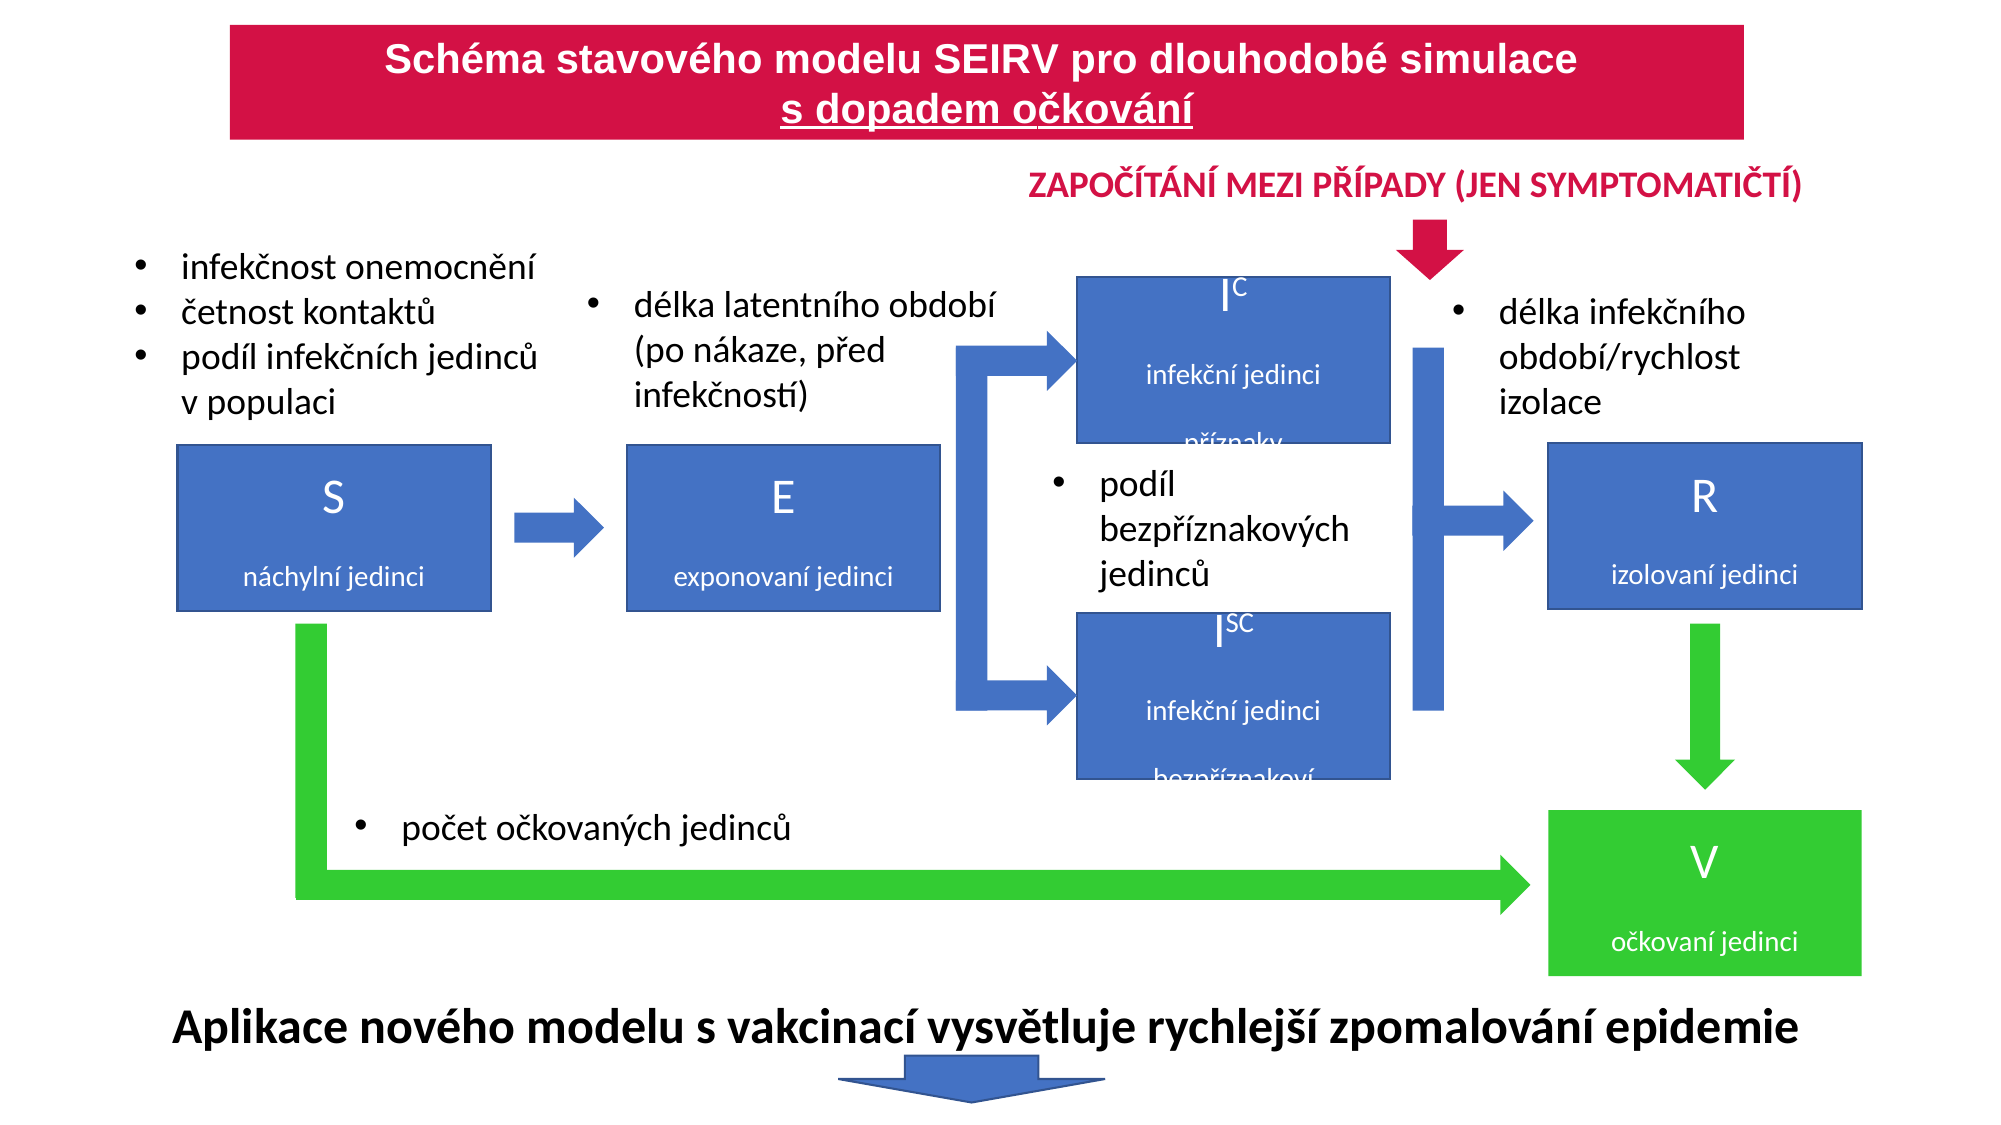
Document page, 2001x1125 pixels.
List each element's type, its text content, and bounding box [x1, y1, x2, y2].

text_box počet očkovaných jedinců [339, 795, 822, 855]
text_box [296, 854, 1531, 916]
text_box ISC infekční jedinci bezpříznakoví [1077, 612, 1391, 779]
text_box délka latentního období (po nákaze, před infekčností) [572, 272, 1054, 423]
text_box [514, 497, 604, 558]
text_box [1412, 347, 1444, 711]
text_box [1674, 623, 1736, 790]
text_box IC infekční jedinci příznaky [1077, 277, 1391, 444]
text_box Aplikace nového modelu s vakcinací vysvětluje rychlejší zpomalování epidemie [40, 986, 1934, 1061]
text_box R izolovaní jedinci [1548, 443, 1862, 610]
text_box [838, 1054, 1106, 1104]
text_box [1054, 337, 1078, 384]
text_box [988, 665, 1078, 726]
text_box ZAPOČÍTÁNÍ MEZI PŘÍPADY (JEN SYMPTOMATIČTÍ) [1013, 152, 1847, 213]
text_box infekčnost onemocnění četnost kontaktů podíl infekčních jedinců v populaci [119, 234, 602, 430]
text_box S náchylní jedinci [177, 444, 491, 611]
text_box E exponovaní jedinci [627, 444, 941, 611]
text_box podíl bezpříznakových jedinců [1037, 451, 1420, 602]
text_box [955, 423, 988, 711]
text_box [1395, 219, 1464, 281]
text_box délka infekčního období/rychlost izolace [1437, 279, 1819, 430]
text_box V očkovaní jedinci [1548, 810, 1862, 977]
text_box [295, 623, 327, 898]
text_box [1444, 490, 1534, 551]
text_box Schéma stavového modelu SEIRV pro dlouhodobé simulace s dopadem očkování [229, 24, 1744, 140]
